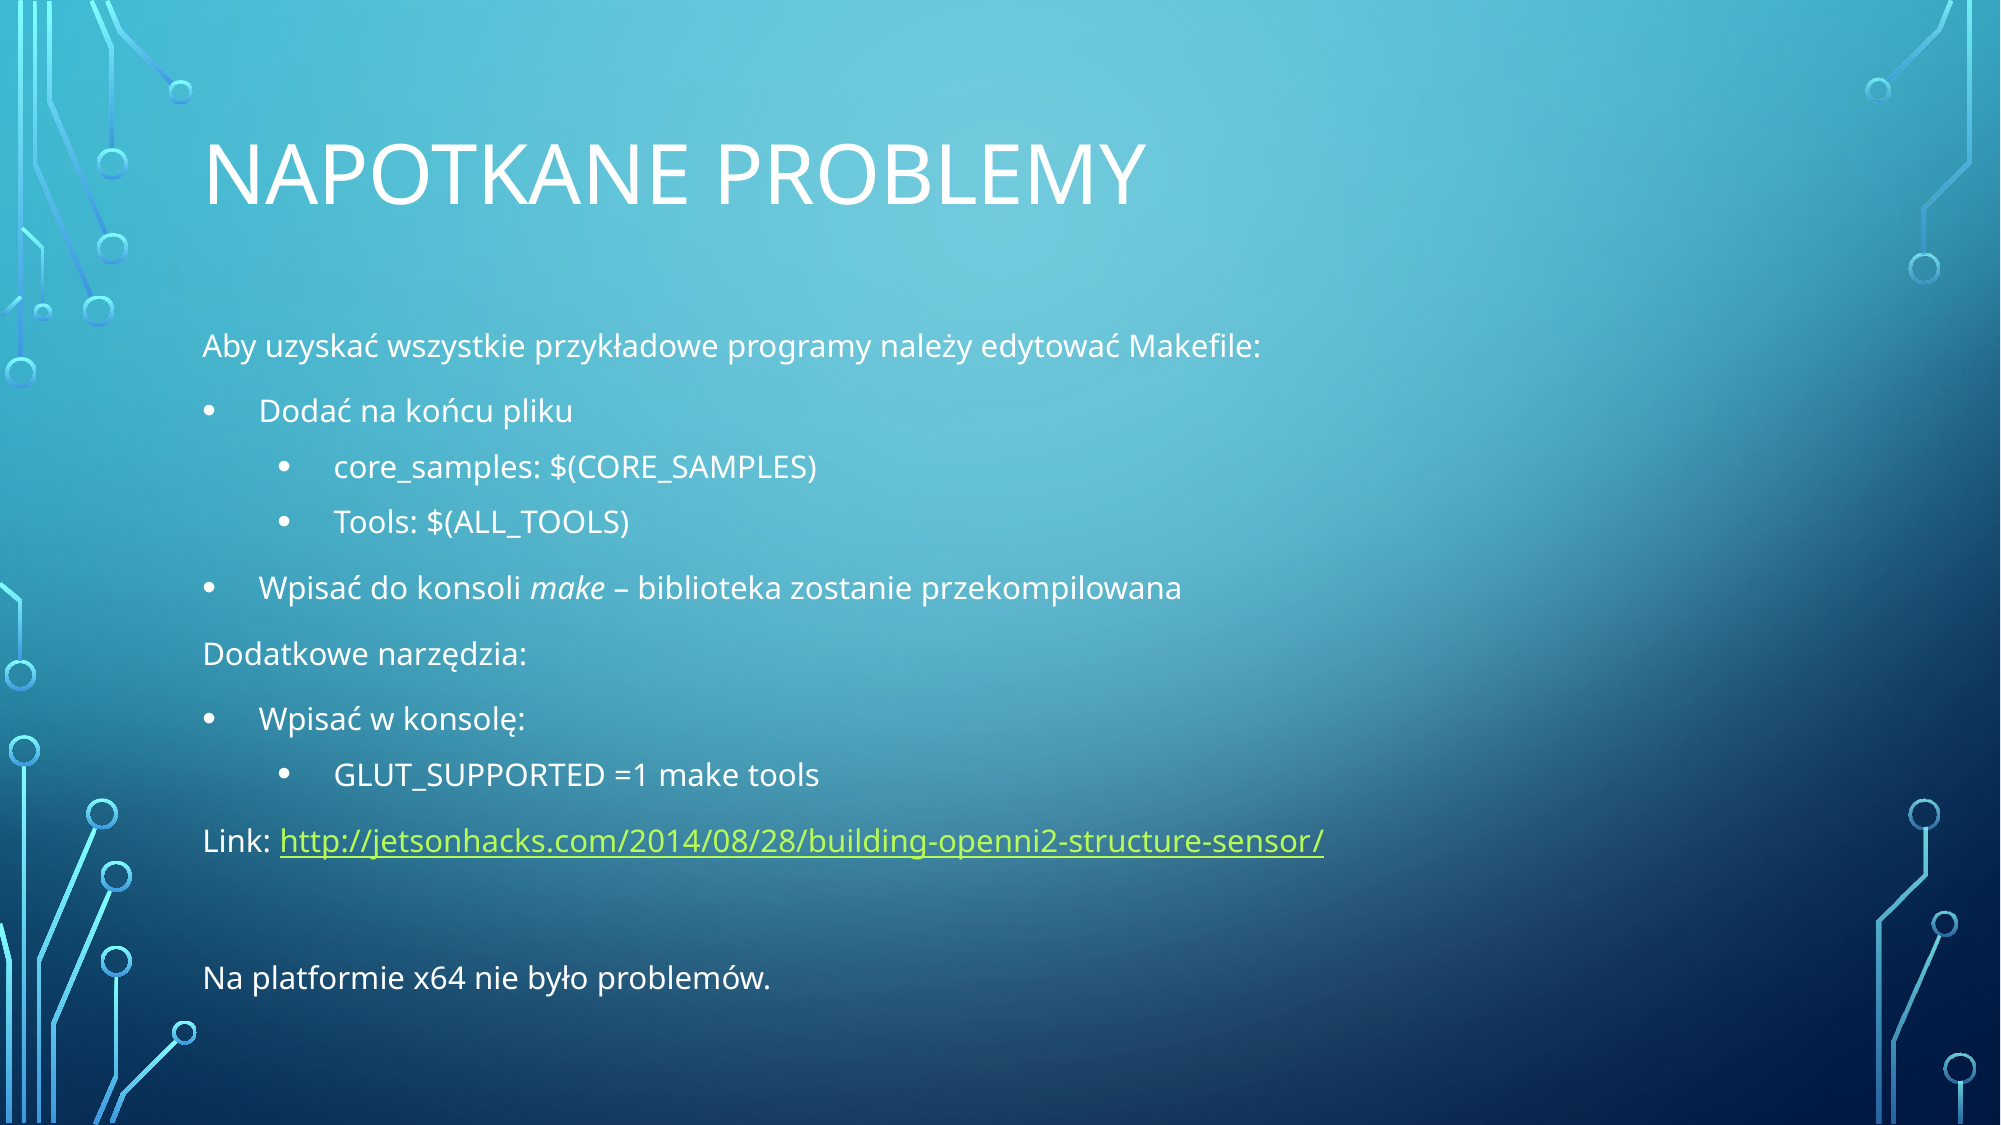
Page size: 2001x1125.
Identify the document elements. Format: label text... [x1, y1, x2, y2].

list Aby uzyskać wszystkie przykładowe programy należy edytować Makefile: Dodać na końcu pliku core_samples: $(CORE_SAMPLES) Tools: $(ALL_TOOLS) Wpisać do konsoli make – biblioteka zostanie przekompilowana Dodatkowe narzędzia: Wpisać w konsolę: GLUT_SUPPORTED =1 make tools Link: http://jetsonhacks.com/2014/08/28/building-openni2-structure-sensor/ Na platformie x64 nie było problemów. [187, 379, 1812, 1001]
title NAPOTKANE pROBLEMY [187, 99, 1813, 255]
